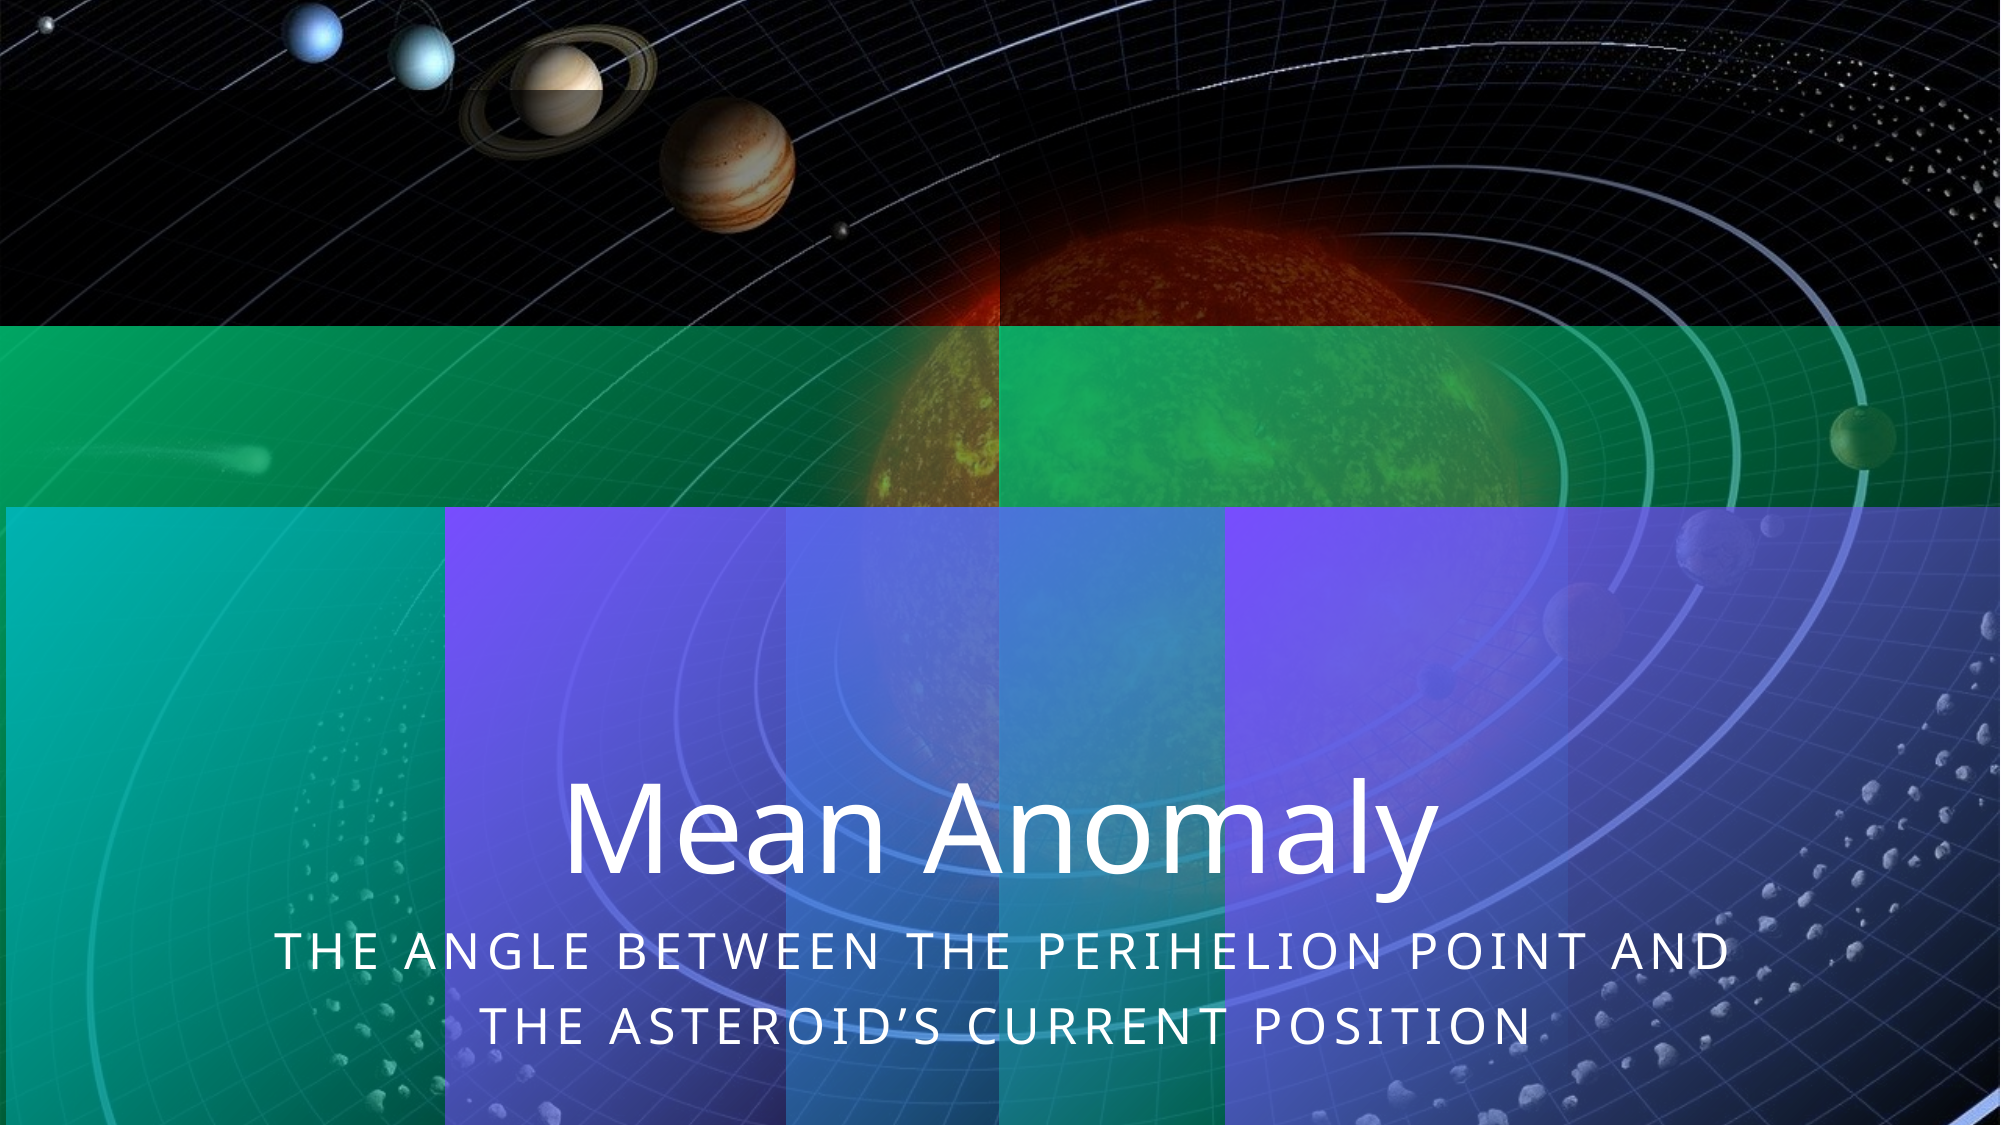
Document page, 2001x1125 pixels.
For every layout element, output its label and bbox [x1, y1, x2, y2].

text_box [0, 90, 2000, 1125]
list [0, 0, 2000, 90]
